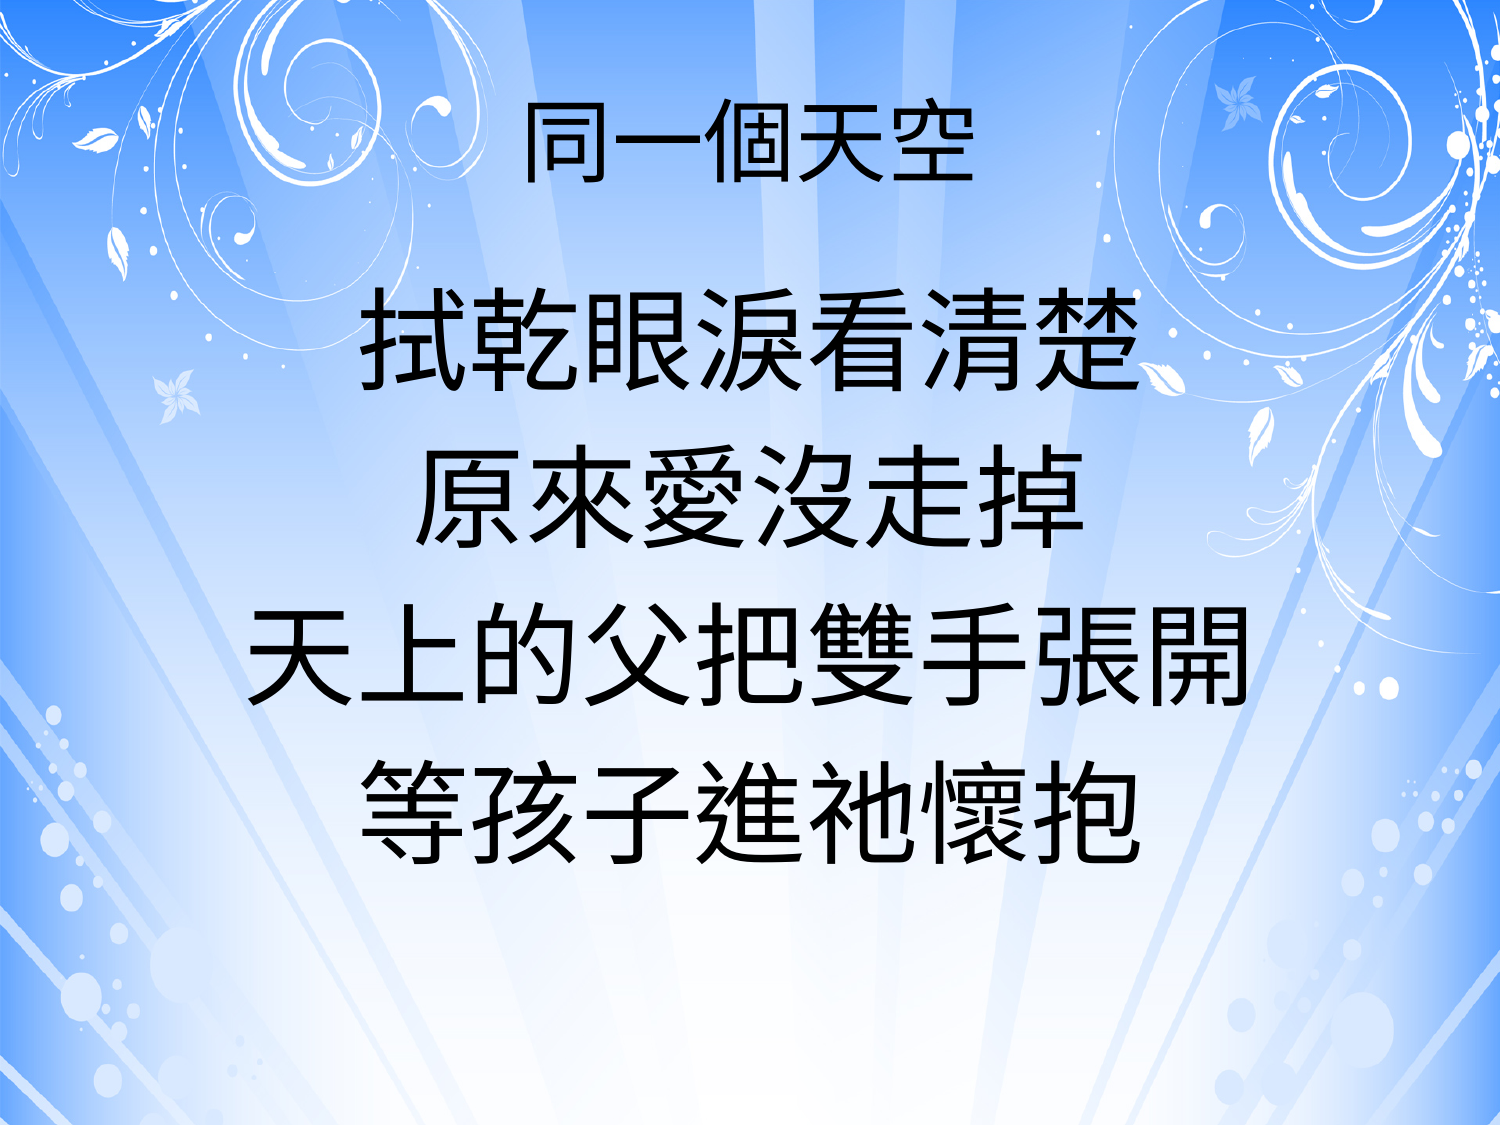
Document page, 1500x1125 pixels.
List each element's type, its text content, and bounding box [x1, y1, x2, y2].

title 同一個天空 [74, 44, 1426, 233]
list 拭乾眼淚看清楚 原來愛沒走掉 天上的父把雙手張開 等孩子進祂懷抱 [74, 262, 1426, 1006]
picture [0, 0, 1500, 1125]
